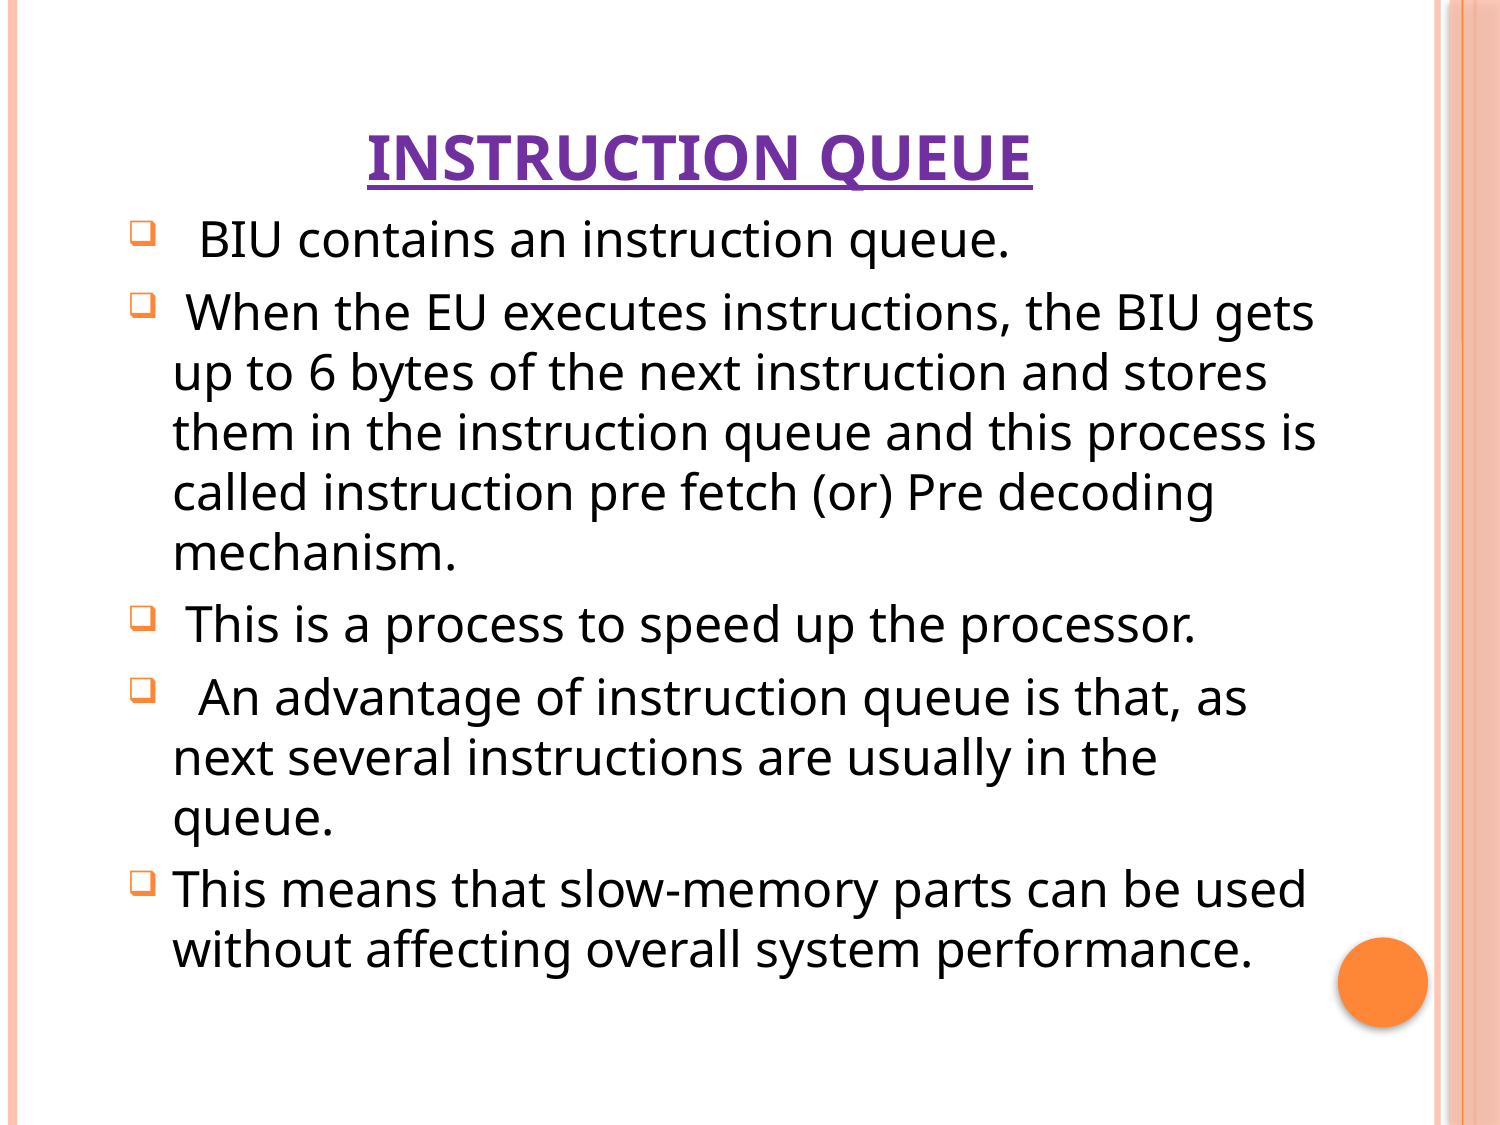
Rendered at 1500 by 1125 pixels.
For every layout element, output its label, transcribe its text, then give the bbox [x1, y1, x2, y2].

list BIU contains an instruction queue. When the EU executes instructions, the BIU gets up to 6 bytes of the next instruction and stores them in the instruction queue and this process is called instruction pre fetch (or) Pre decoding mechanism. This is a process to speed up the processor. An advantage of instruction queue is that, as next several instructions are usually in the queue. This means that slow-memory parts can be used without affecting overall system performance. [112, 200, 1338, 1000]
title Instruction Queue [87, 12, 1313, 200]
